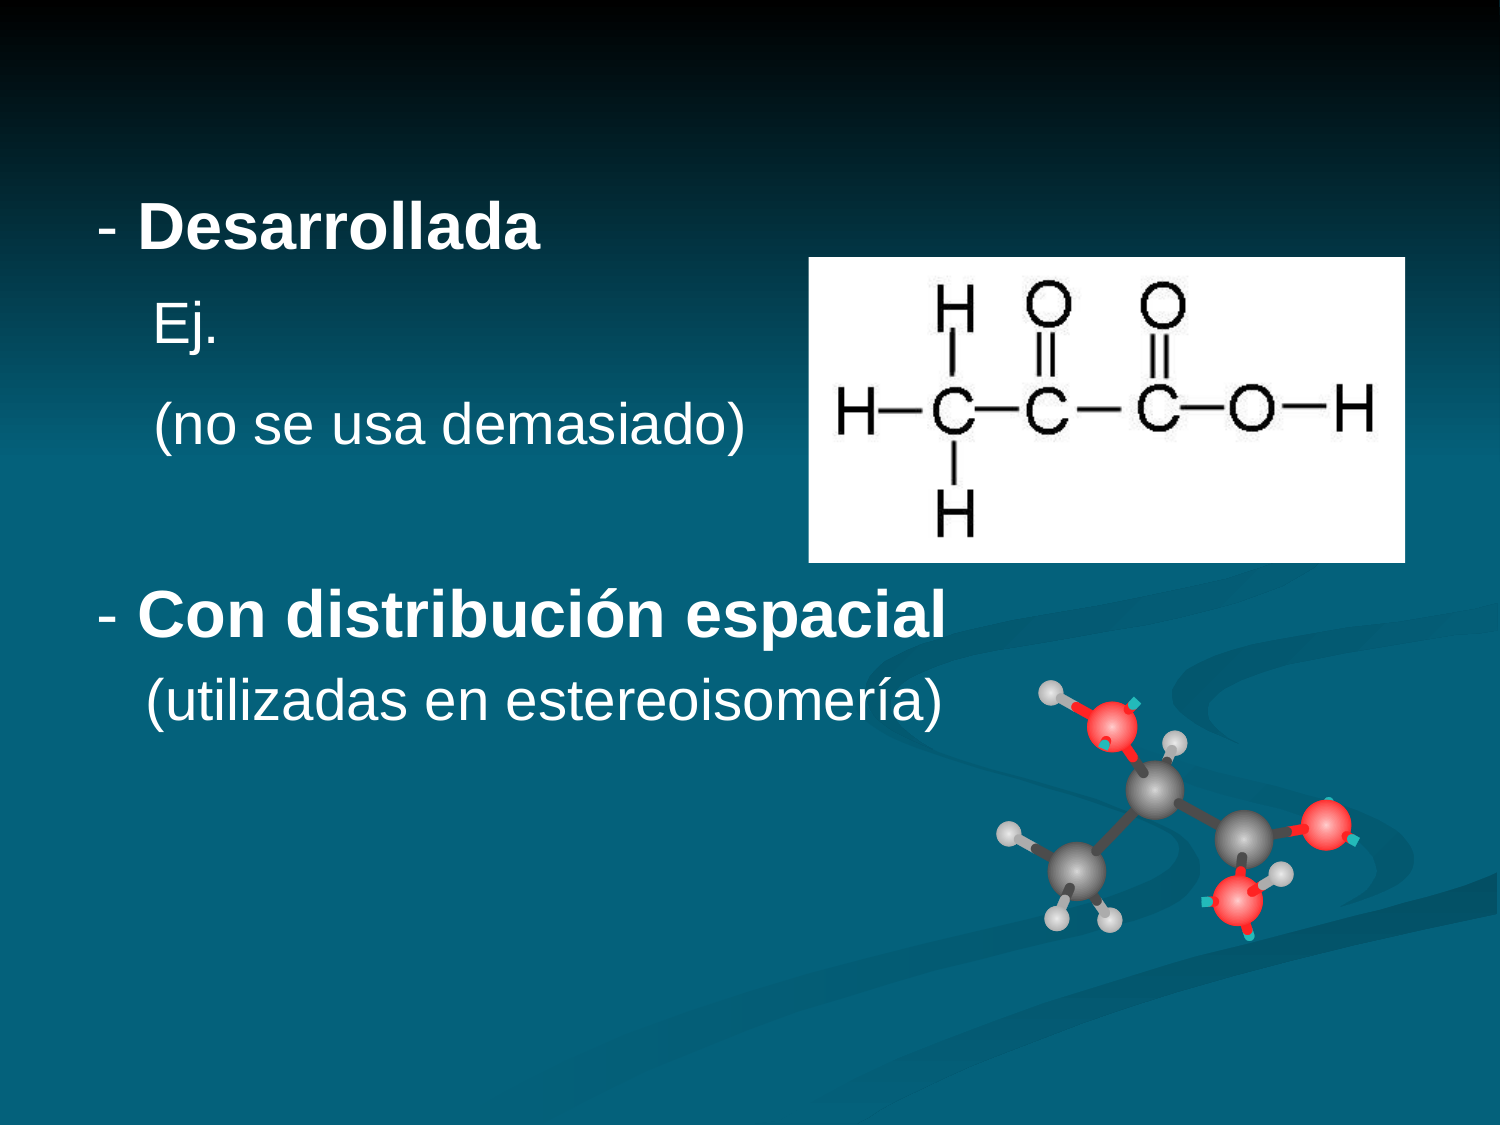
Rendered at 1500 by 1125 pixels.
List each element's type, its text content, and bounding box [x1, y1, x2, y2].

picture [997, 681, 1359, 940]
text_box - Desarrollada Ej. (no se usa demasiado) - Con distribución espacial (utilizadas en estereoisomería) [81, 175, 1449, 903]
picture [809, 258, 1405, 562]
